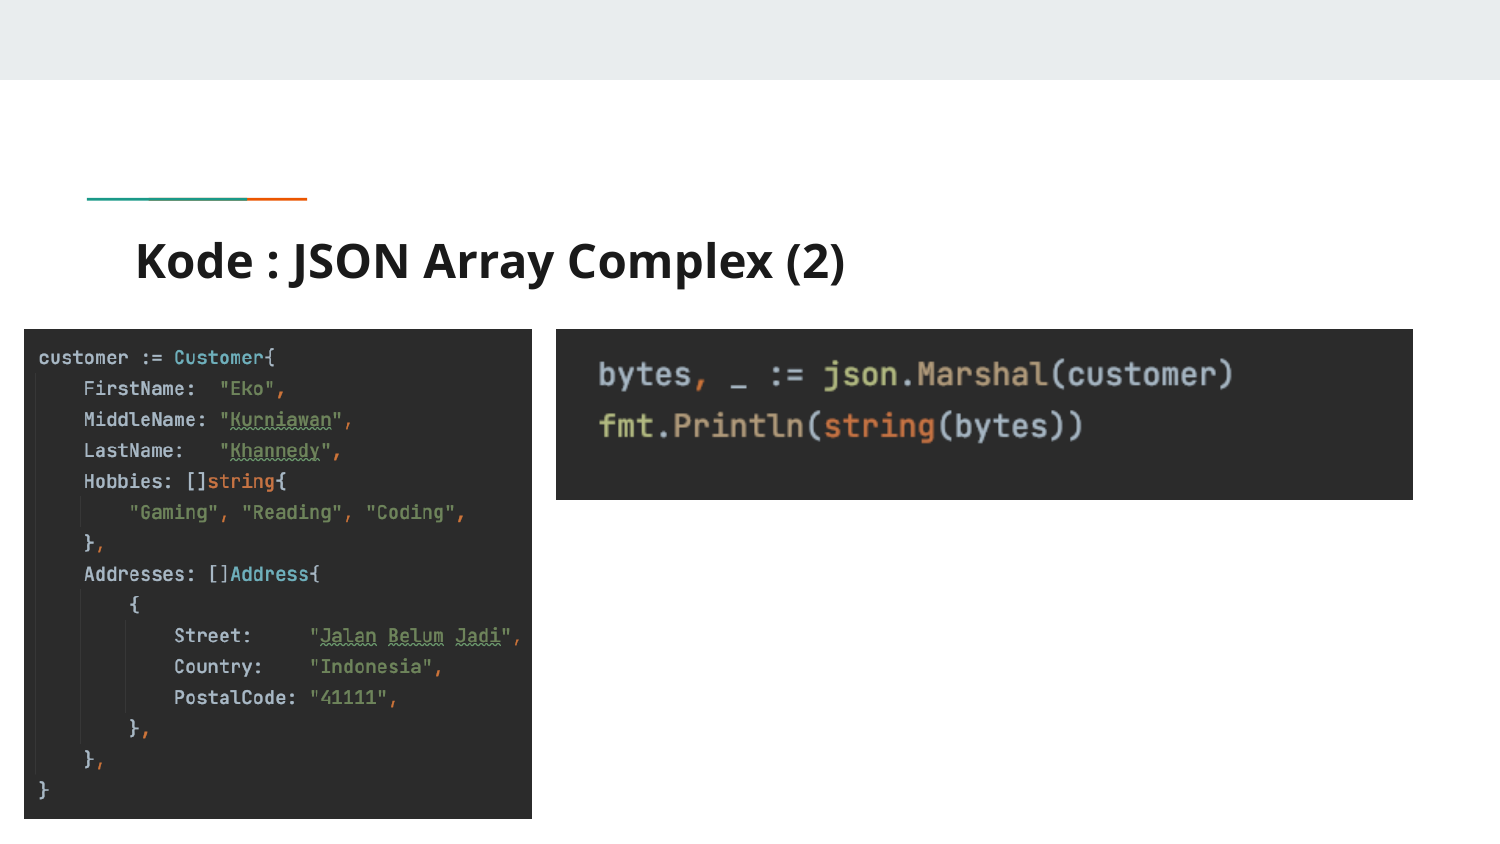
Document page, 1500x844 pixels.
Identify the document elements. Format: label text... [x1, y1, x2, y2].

picture [556, 328, 1413, 500]
picture [24, 328, 532, 819]
title Kode : JSON Array Complex (2) [119, 216, 1381, 305]
